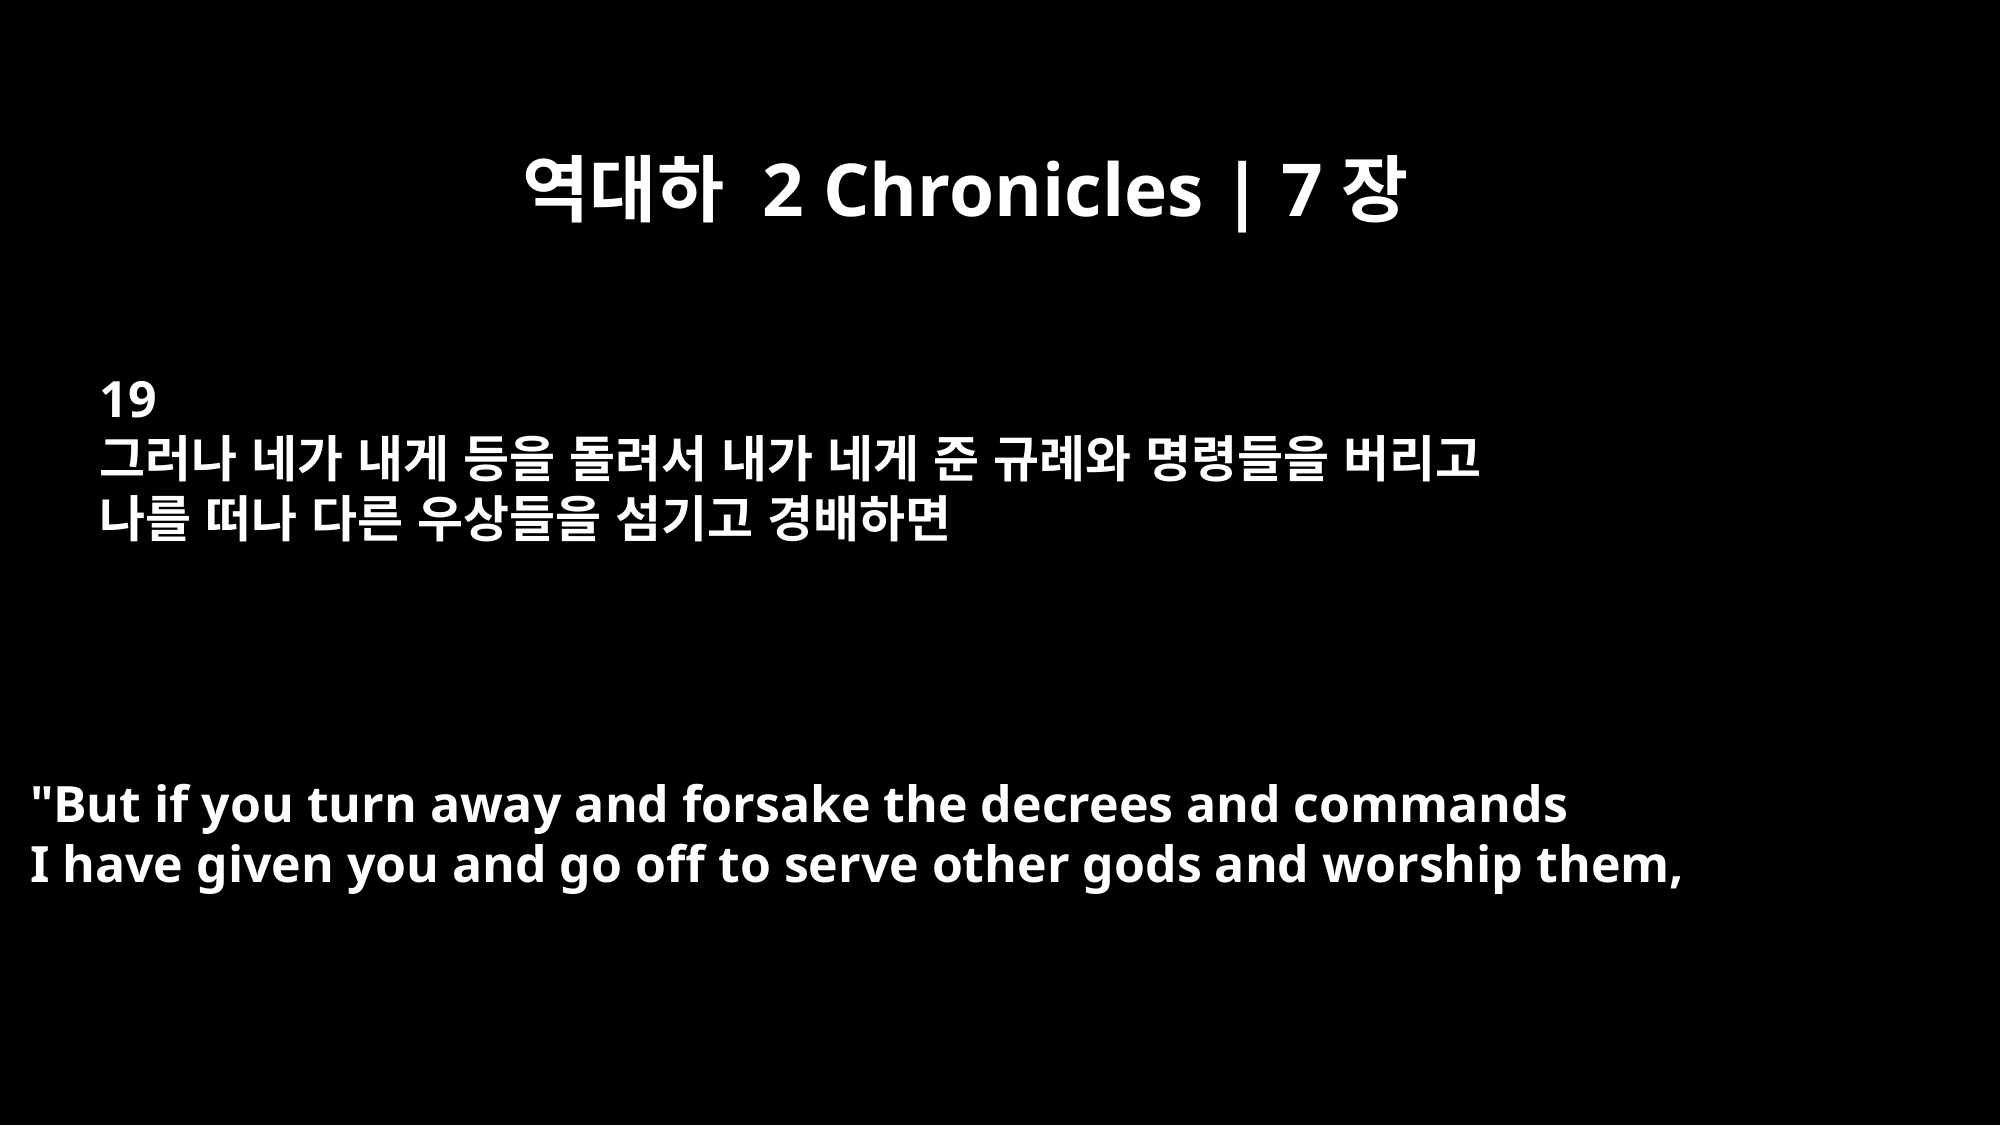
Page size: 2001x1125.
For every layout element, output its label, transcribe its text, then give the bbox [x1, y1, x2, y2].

text_box 19 그러나 네가 내게 등을 돌려서 내가 네게 준 규례와 명령들을 버리고 나를 떠나 다른 우상들을 섬기고 경배하면 [85, 359, 1497, 555]
text_box 역대하 2 Chronicles | 7장 [507, 136, 1424, 239]
text_box "But if you turn away and forsake the decrees and commands I have given you and go off to serve other gods and worship them, [15, 764, 1700, 900]
